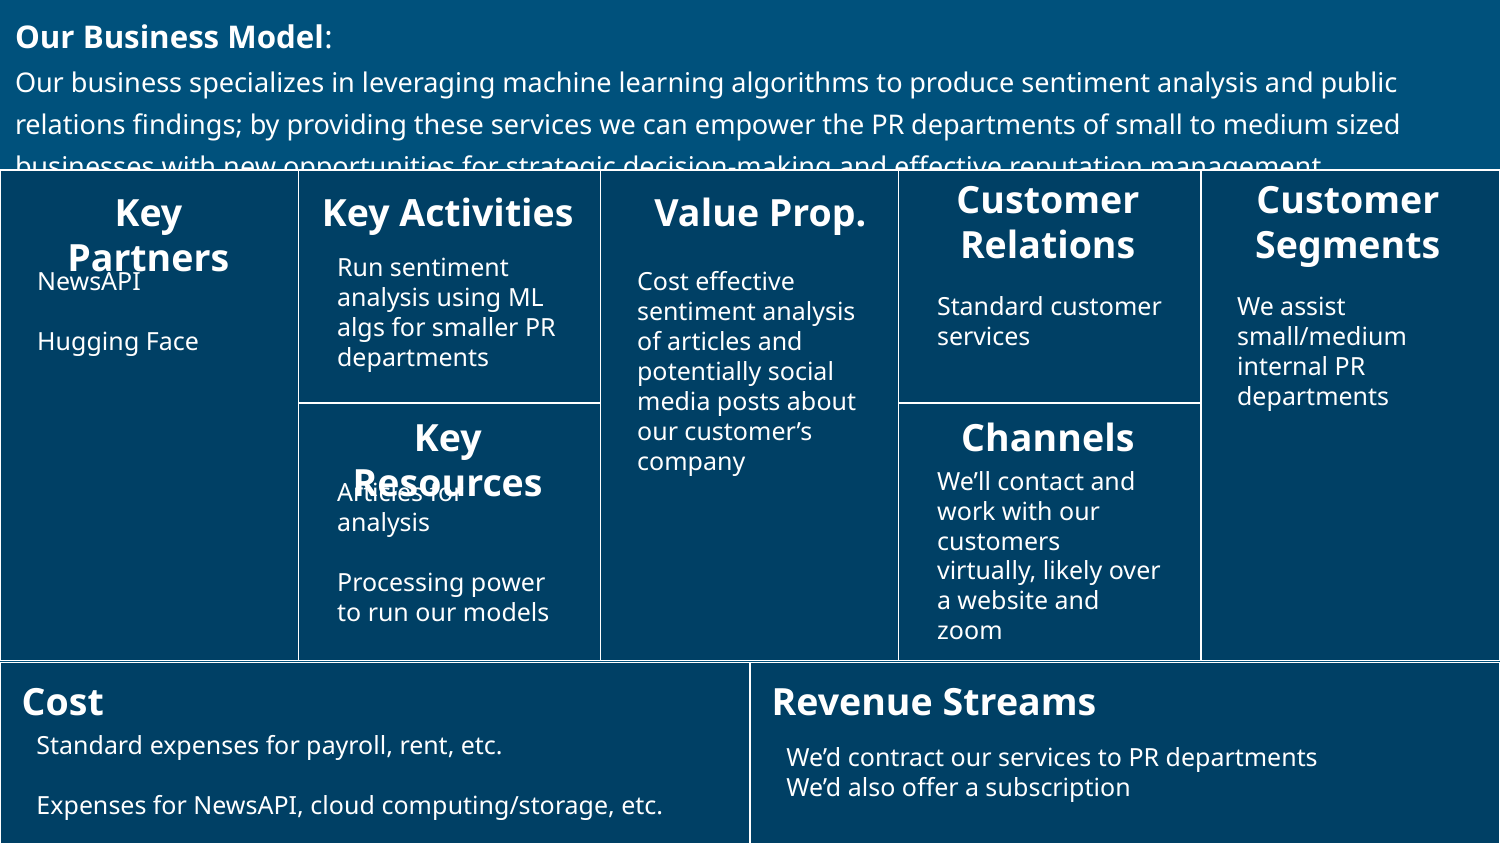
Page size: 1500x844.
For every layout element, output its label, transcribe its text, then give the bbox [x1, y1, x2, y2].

text_box We’d contract our services to PR departments We’d also offer a subscription [771, 726, 1478, 817]
text_box Revenue Streams [756, 663, 1115, 739]
text_box We’ll contact and work with our customers virtually, likely over a website and zoom [922, 450, 1178, 660]
text_box Key Activities [306, 173, 590, 249]
list Our Business Model: Our business specializes in leveraging machine learning algorithms to produce sentiment analysis and public relations findings; by providing these services we can empower the PR departments of small to medium sized businesses with new opportunities for strategic decision-making and effective reputation management. [0, 0, 1500, 170]
text_box Customer Relations [906, 161, 1190, 282]
text_box NewsAPI Hugging Face [22, 250, 278, 460]
text_box Articles for analysis Processing power to run our models [322, 461, 578, 642]
text_box [0, 662, 749, 844]
text_box Key Partners [19, 173, 278, 294]
text_box Cost [6, 663, 290, 739]
text_box [298, 403, 601, 661]
text_box [298, 170, 601, 403]
text_box Key Resources [306, 398, 590, 519]
text_box Value Prop. [619, 173, 902, 249]
text_box We assist small/medium internal PR departments [1222, 275, 1478, 426]
text_box Customer Segments [1206, 161, 1490, 282]
text_box [600, 169, 900, 661]
text_box [1201, 169, 1500, 661]
text_box Run sentiment analysis using ML algs for smaller PR departments [322, 236, 578, 387]
text_box [0, 169, 299, 661]
text_box [749, 662, 1500, 844]
text_box [898, 170, 1201, 403]
text_box [898, 403, 1201, 661]
text_box Standard expenses for payroll, rent, etc. Expenses for NewsAPI, cloud computing/storage, etc. [21, 714, 728, 835]
text_box Cost effective sentiment analysis of articles and potentially social media posts about our customer’s company [622, 250, 878, 490]
text_box Standard customer services [922, 275, 1178, 366]
text_box Channels [906, 398, 1190, 474]
